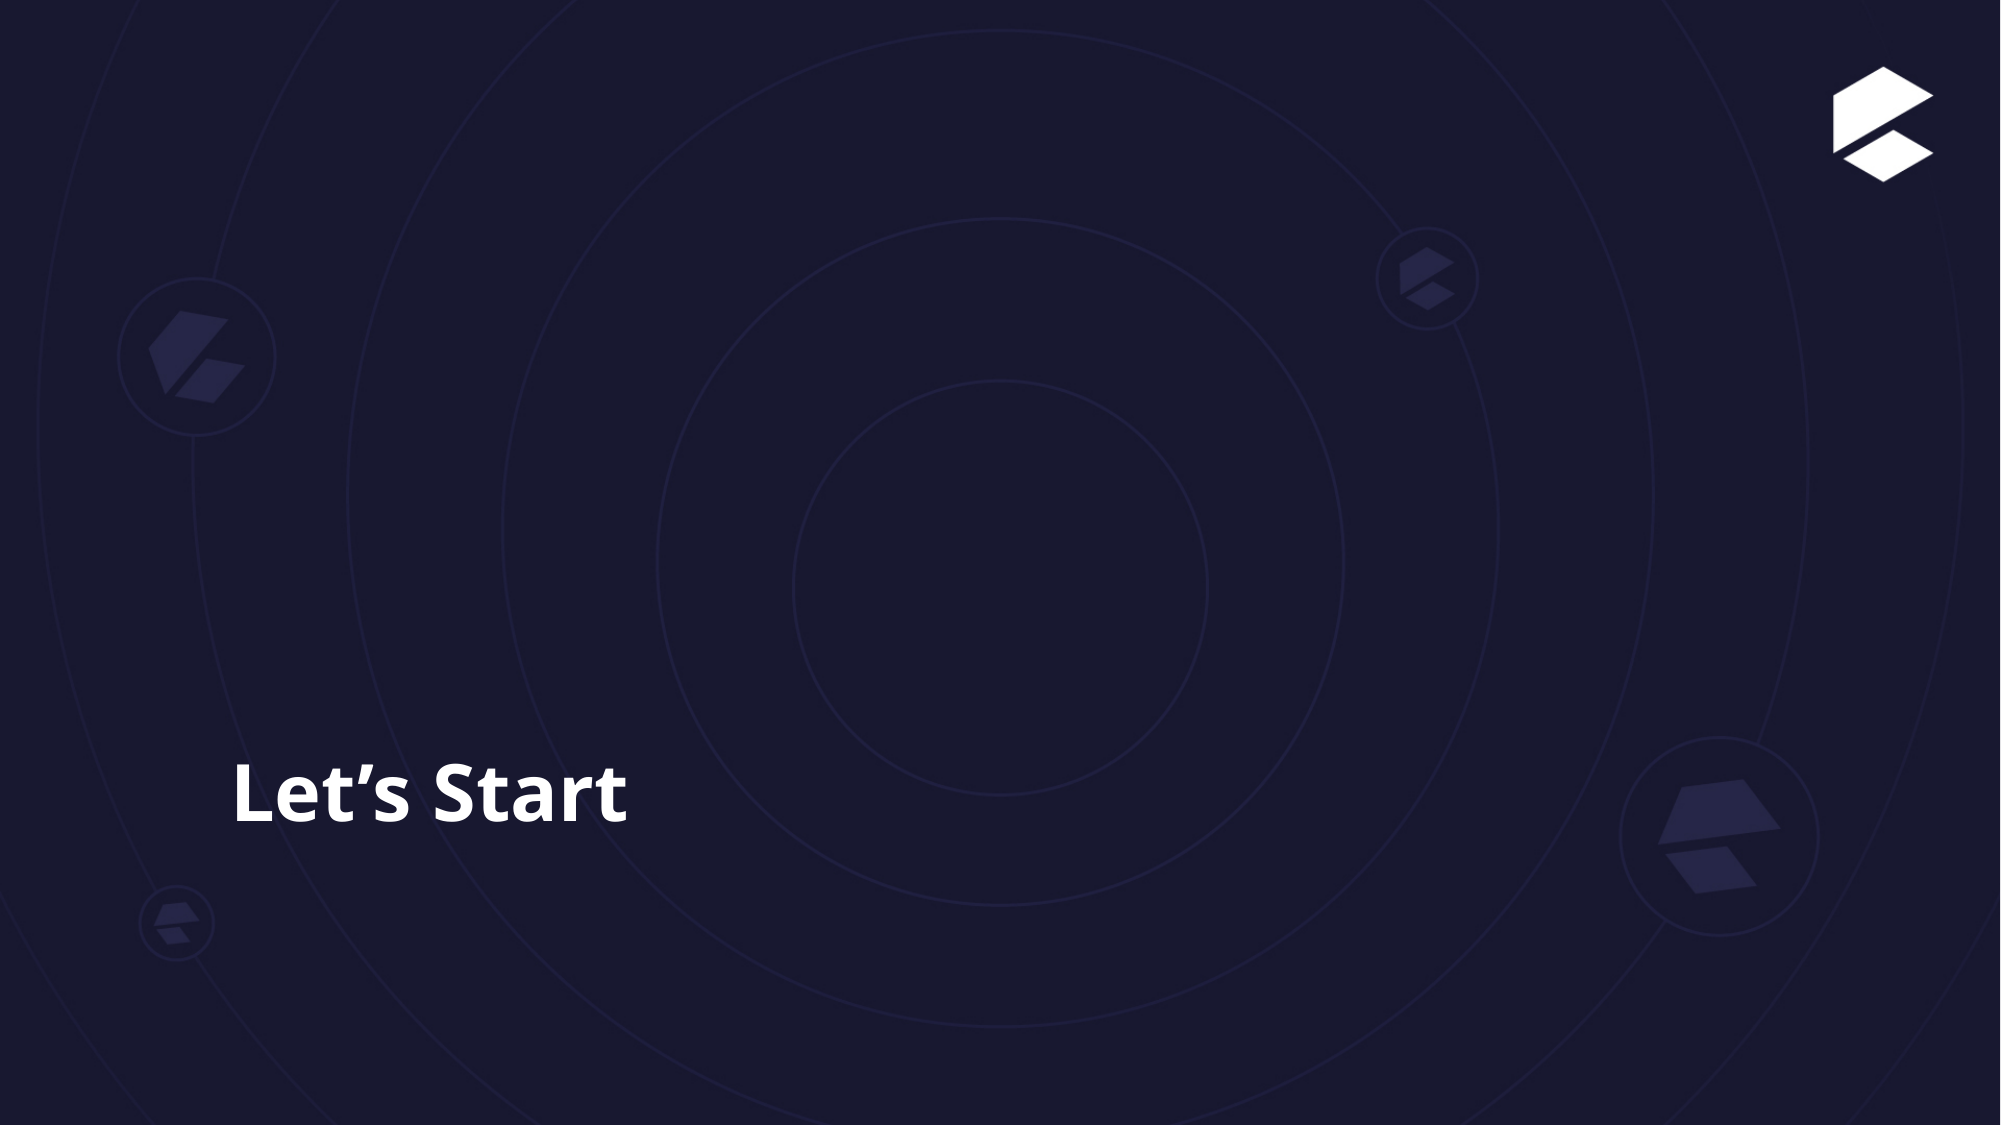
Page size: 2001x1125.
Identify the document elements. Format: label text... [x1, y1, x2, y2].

text_box Let’s Start [215, 735, 1124, 846]
picture [0, 0, 2001, 1125]
